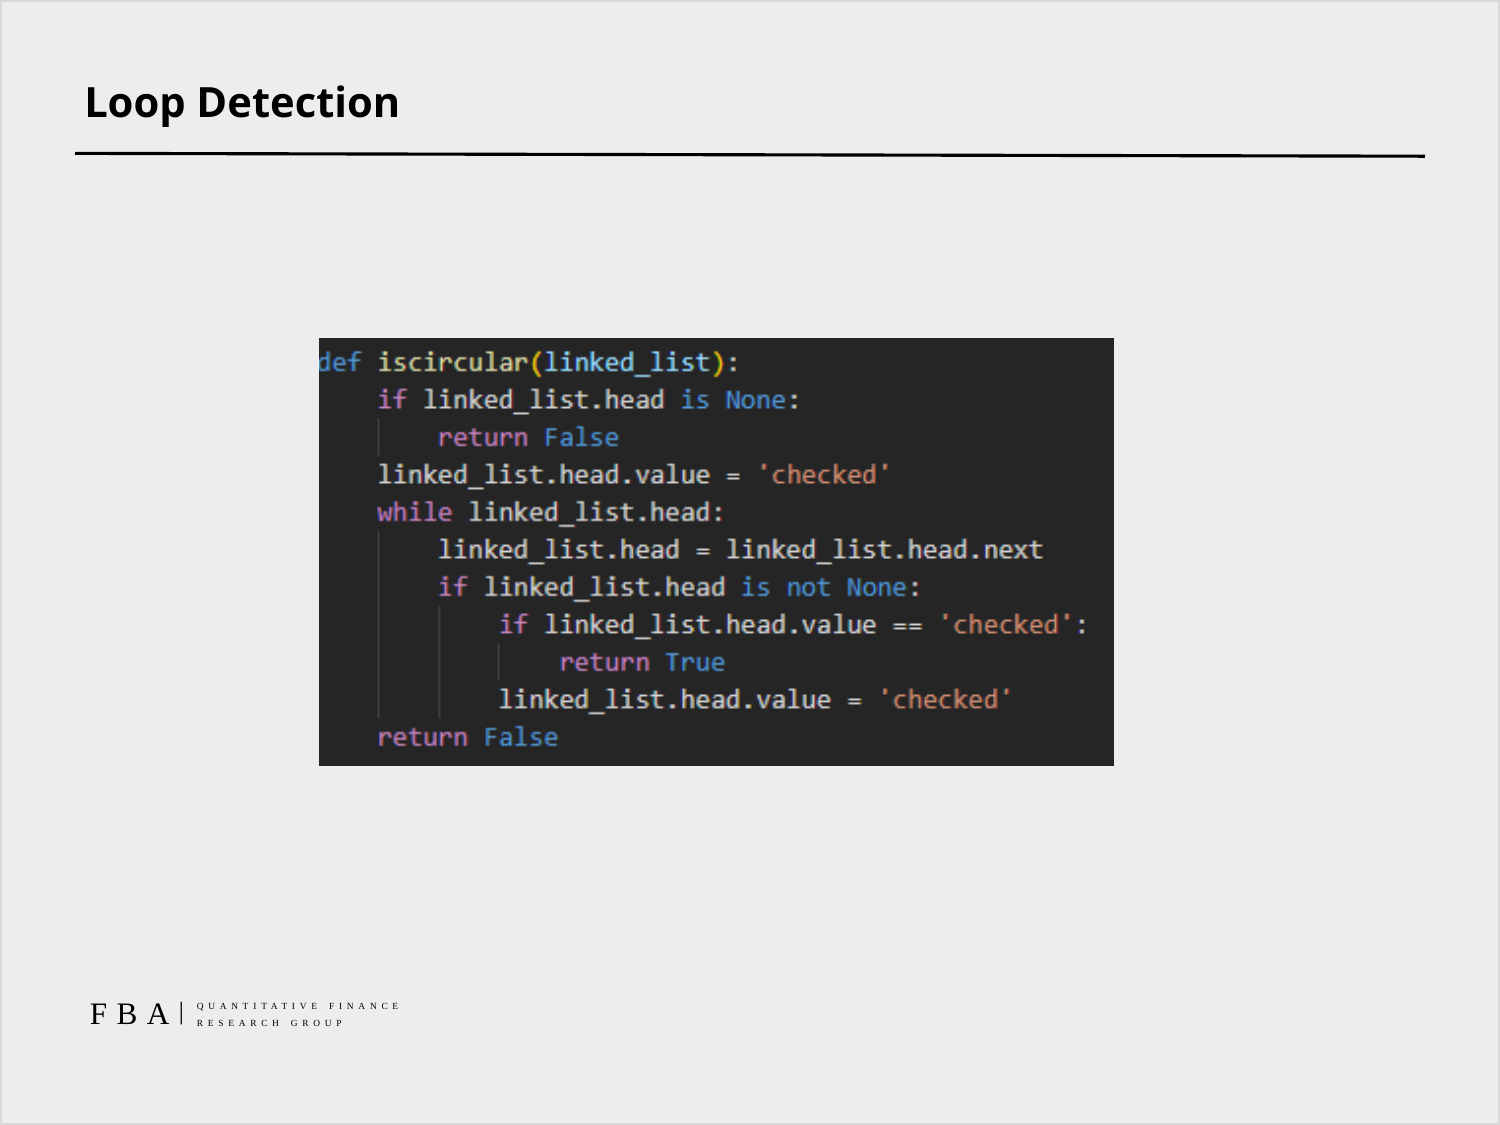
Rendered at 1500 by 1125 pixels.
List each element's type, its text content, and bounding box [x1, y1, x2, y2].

title Loop Detection [69, 73, 1397, 144]
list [319, 338, 1114, 766]
